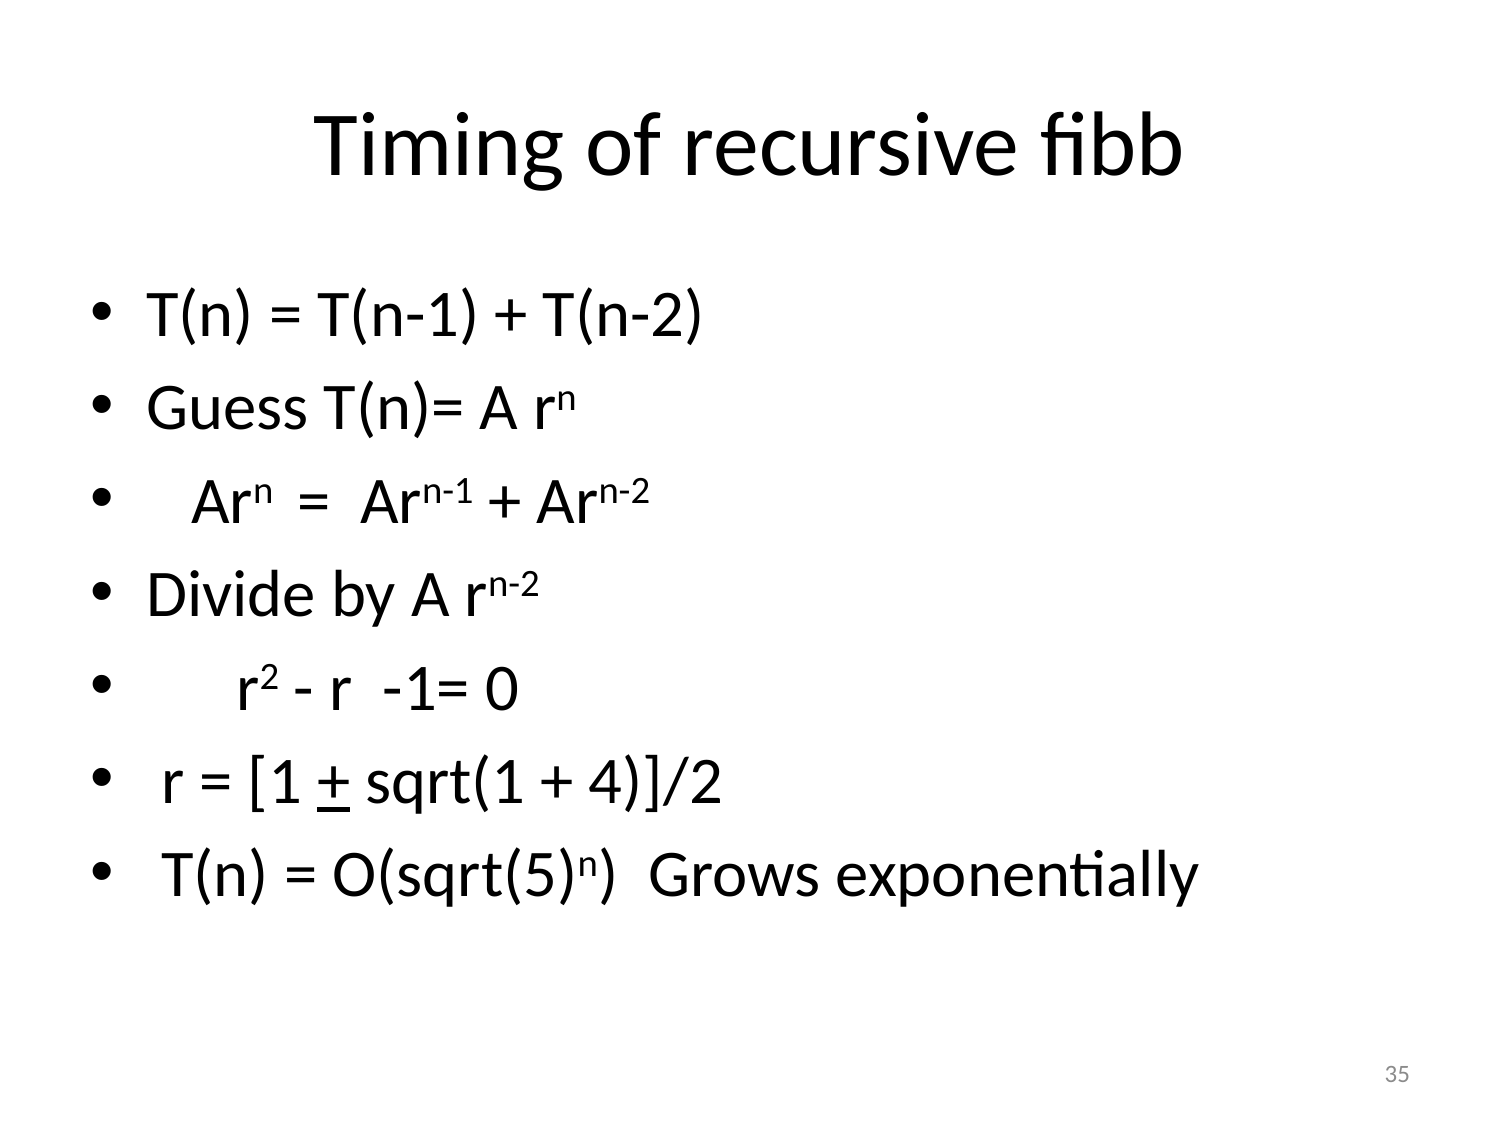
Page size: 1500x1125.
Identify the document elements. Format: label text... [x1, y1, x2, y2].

list T(n) = T(n-1) + T(n-2) Guess T(n)= A rn Arn = Arn-1 + Arn-2 Divide by A rn-2 r2 - r -1= 0 r = [1 + sqrt(1 + 4)]/2 T(n) = O(sqrt(5)n) Grows exponentially [75, 262, 1425, 1005]
slide_number 35 [1074, 1042, 1425, 1103]
title Timing of recursive fibb [75, 45, 1425, 233]
